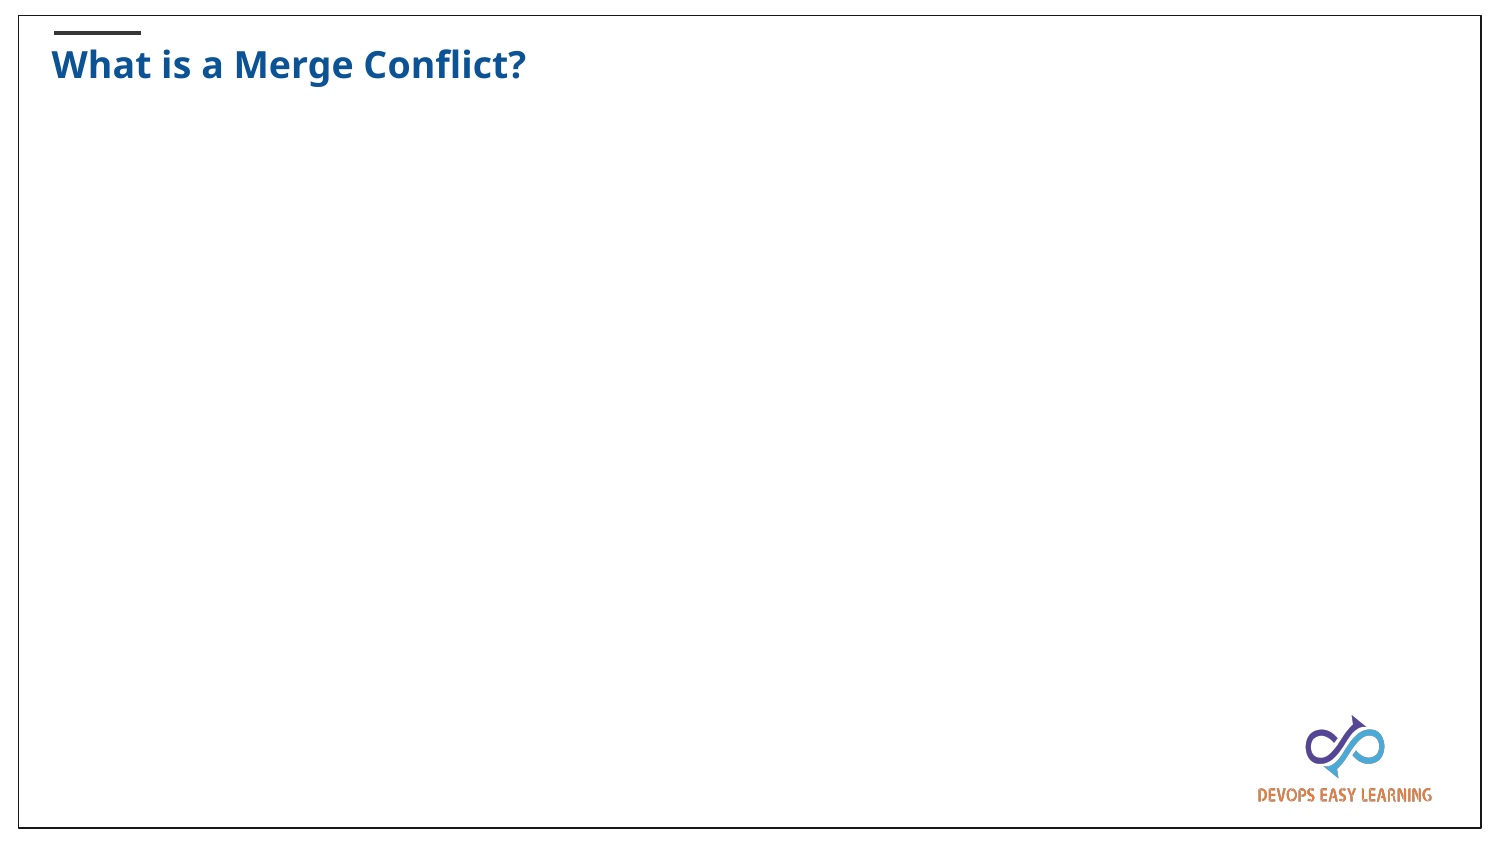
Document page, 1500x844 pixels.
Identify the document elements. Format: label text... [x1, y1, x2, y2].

picture [1249, 705, 1441, 820]
text_box [18, 15, 1482, 829]
text_box What is a Merge Conflict? [36, 33, 1220, 94]
